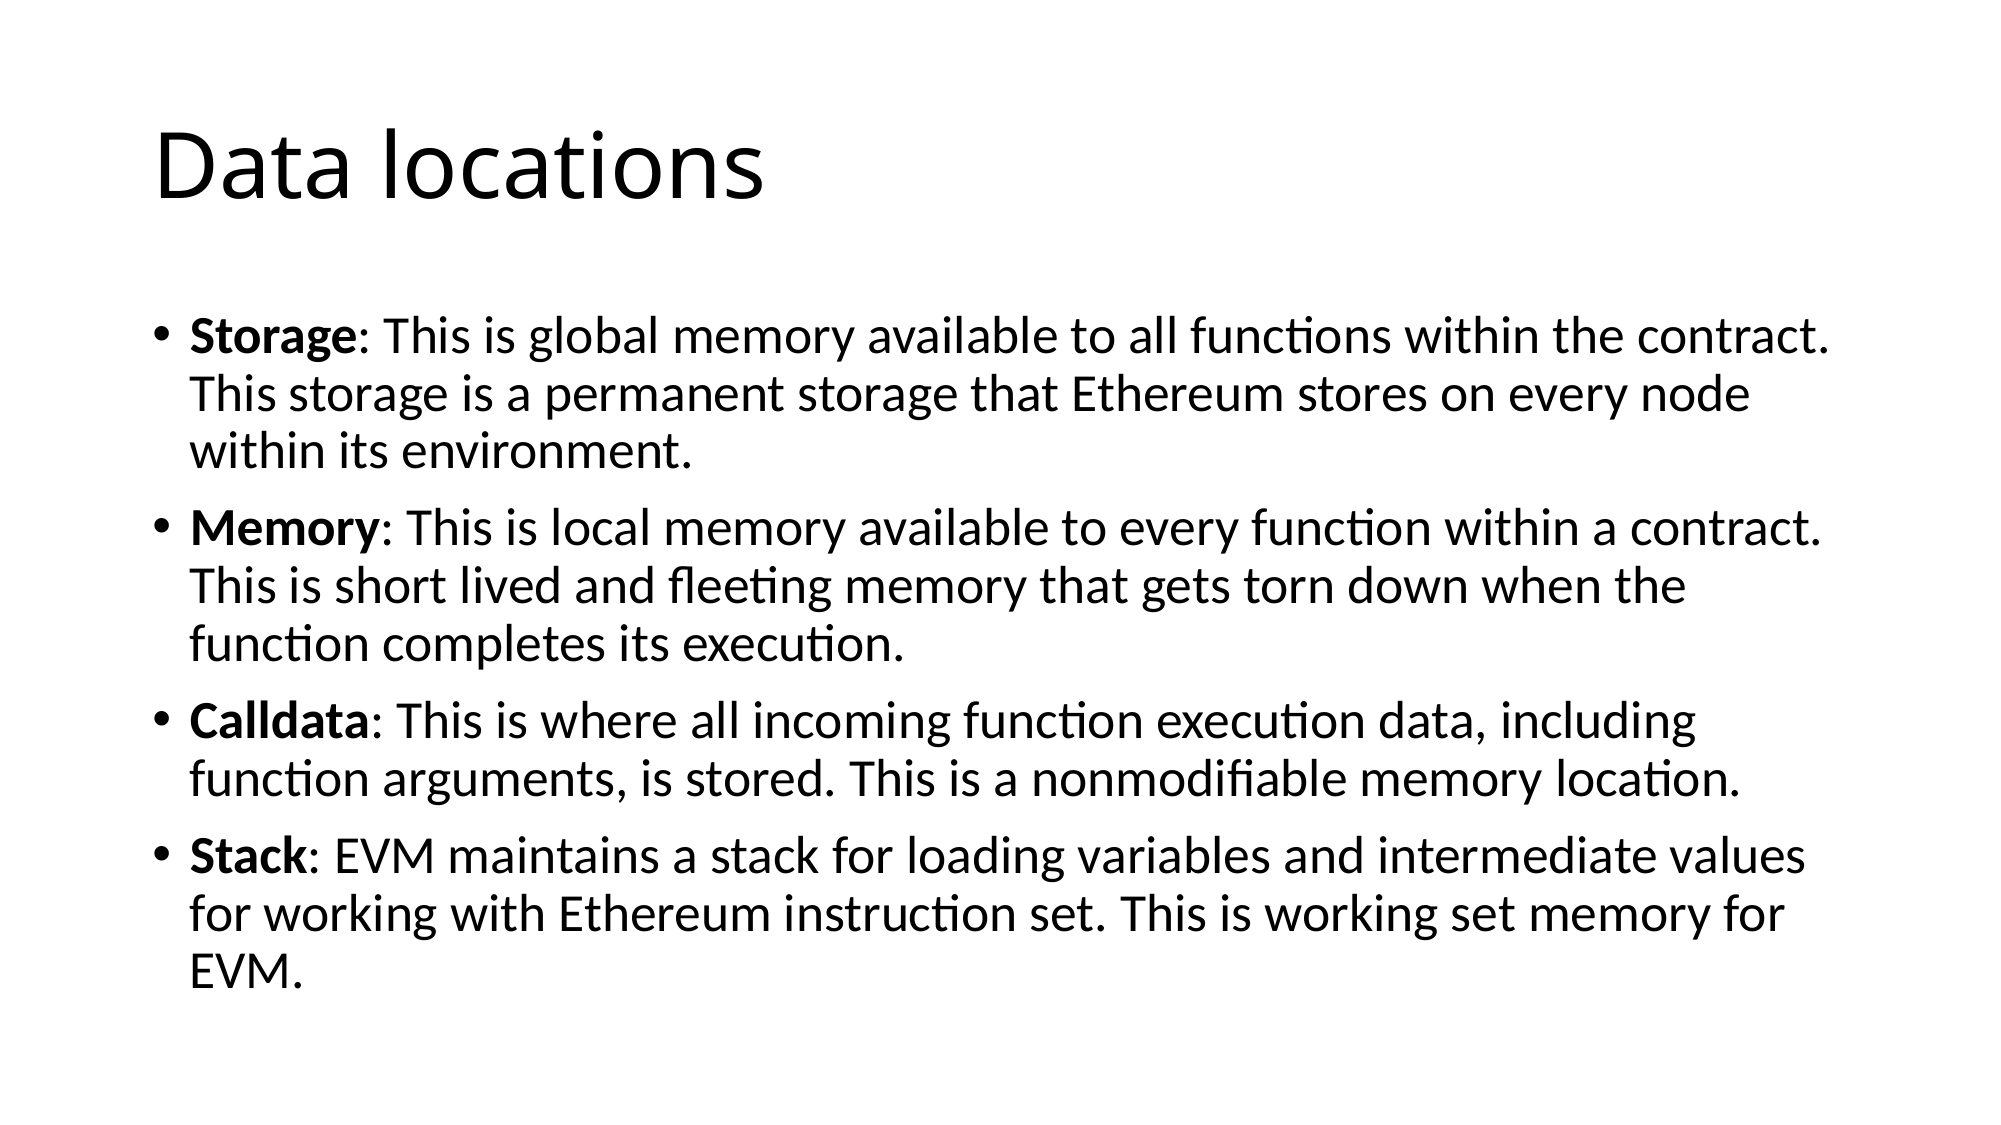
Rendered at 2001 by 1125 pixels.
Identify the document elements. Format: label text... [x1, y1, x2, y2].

list Storage: This is global memory available to all functions within the contract. This storage is a permanent storage that Ethereum stores on every node within its environment. Memory: This is local memory available to every function within a contract. This is short lived and fleeting memory that gets torn down when the function completes its execution. Calldata: This is where all incoming function execution data, including function arguments, is stored. This is a nonmodifiable memory location. Stack: EVM maintains a stack for loading variables and intermediate values for working with Ethereum instruction set. This is working set memory for EVM. [137, 299, 1863, 1014]
title Data locations [137, 59, 1863, 278]
